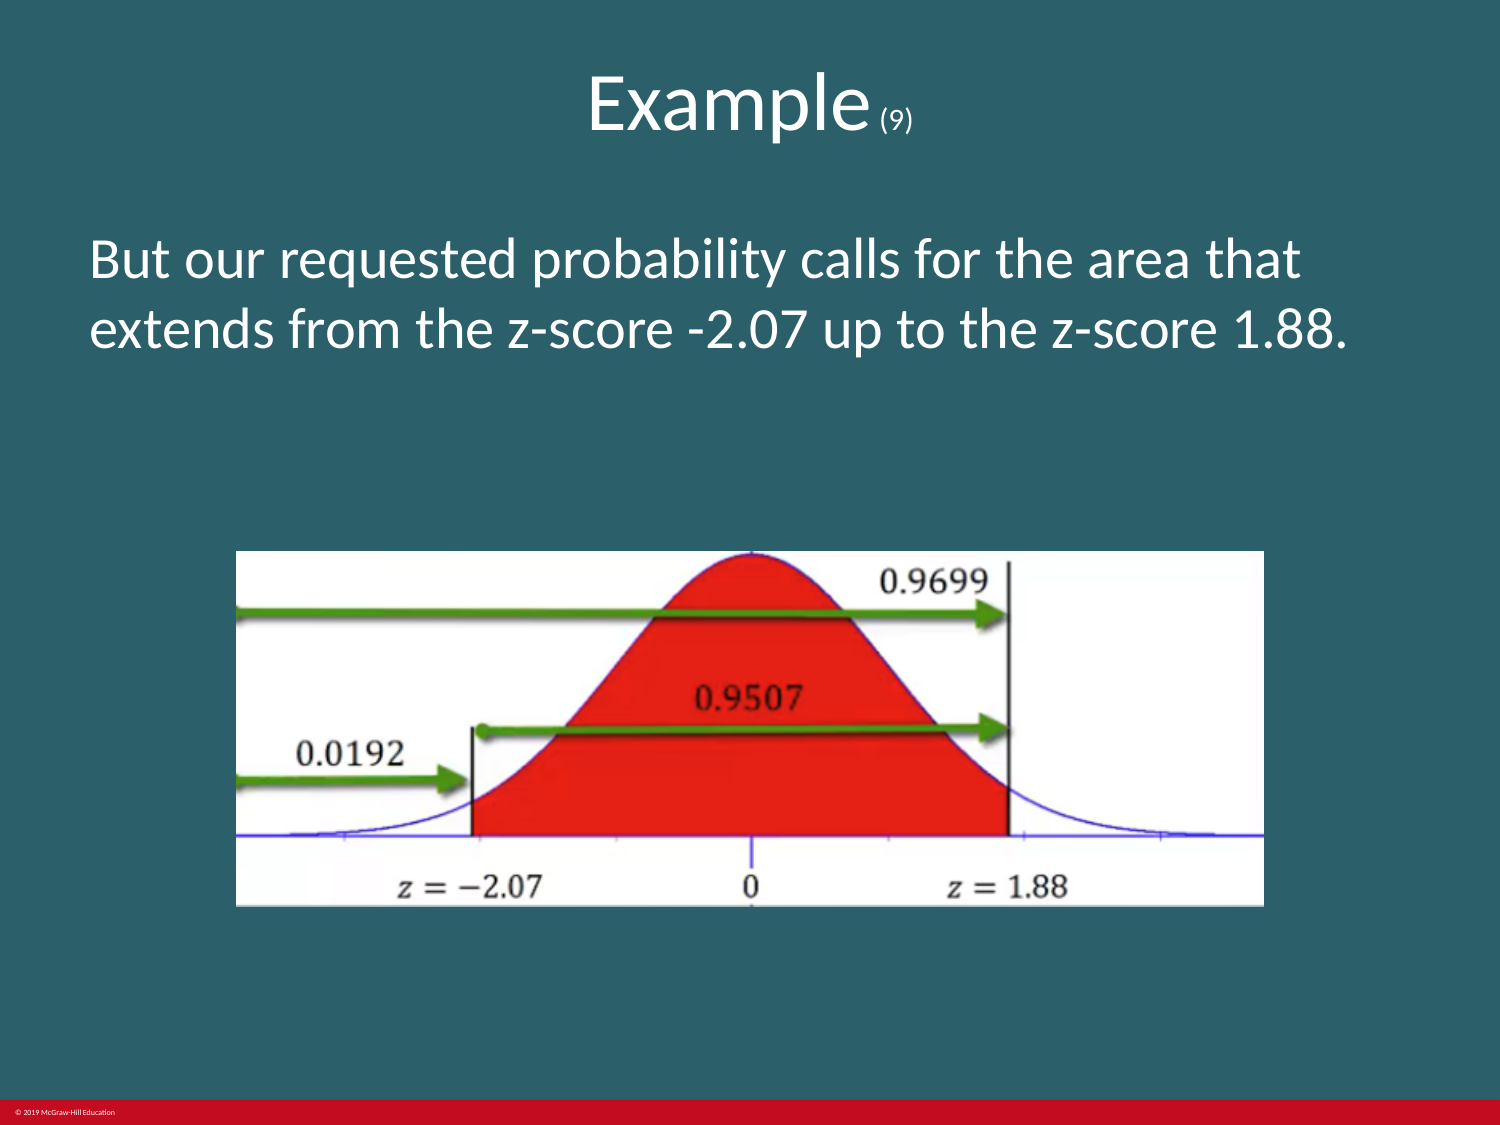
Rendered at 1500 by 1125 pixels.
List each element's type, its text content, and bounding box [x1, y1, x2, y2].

list But our requested probability calls for the area that extends from the z-score -2.07 up to the z-score 1.88. [75, 212, 1425, 513]
title Example (9) [0, 0, 1500, 195]
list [235, 551, 1264, 907]
